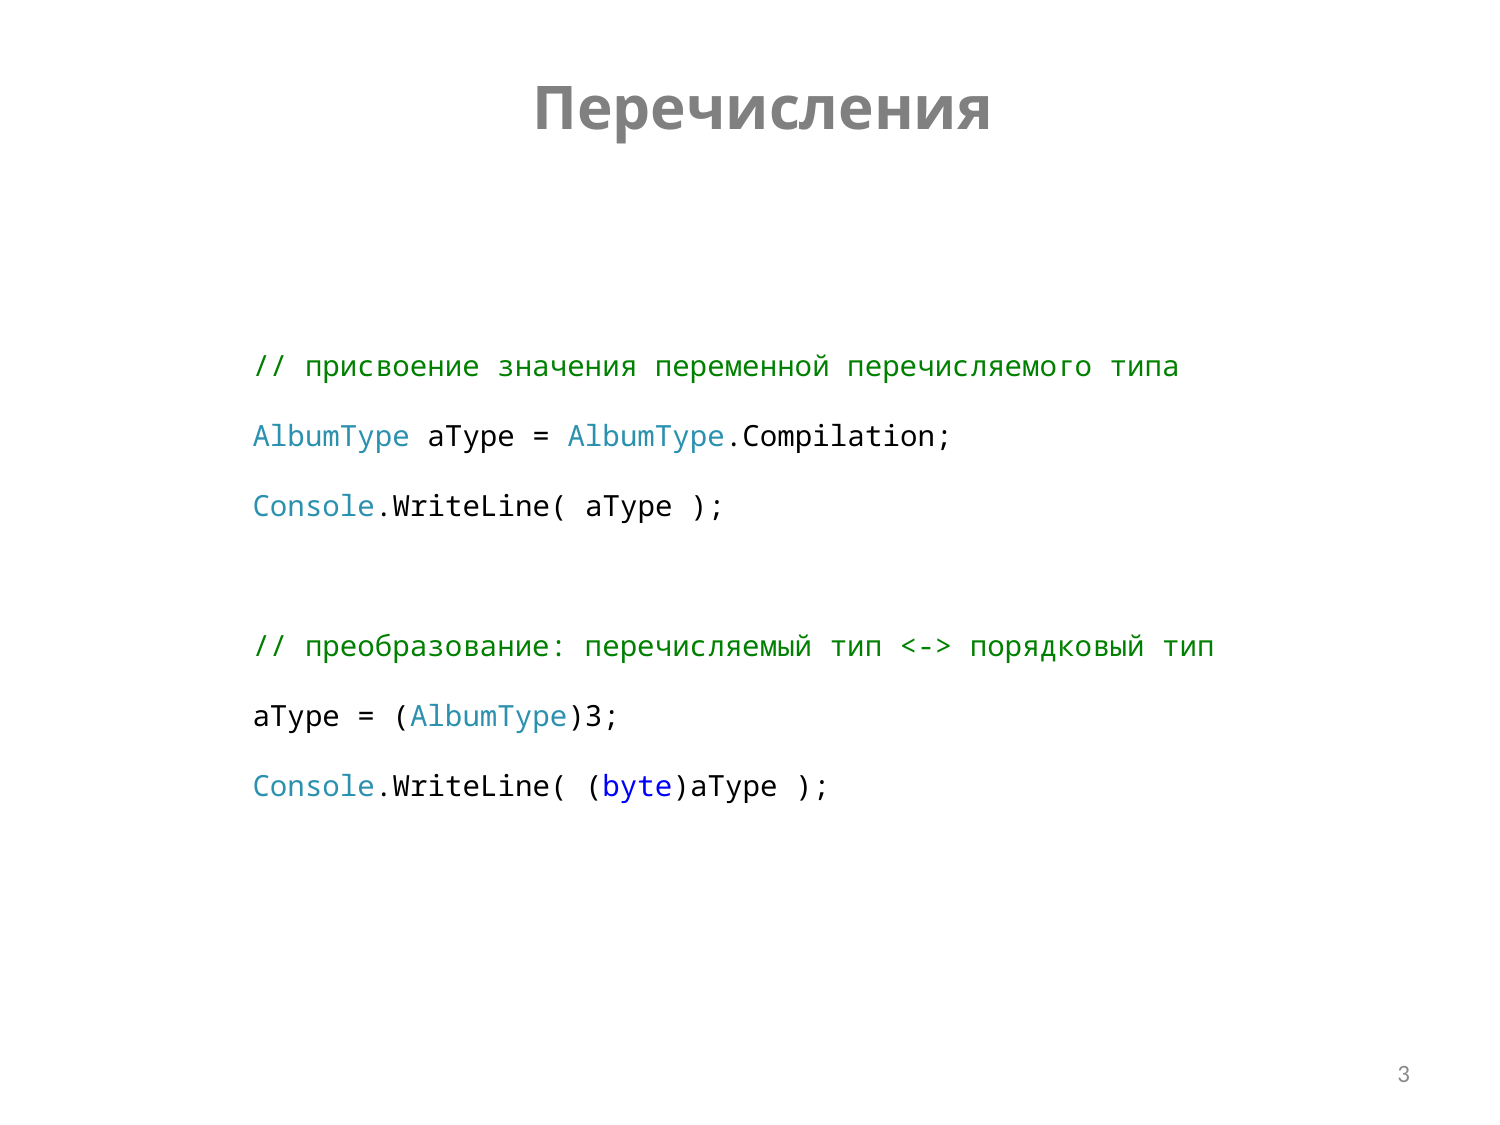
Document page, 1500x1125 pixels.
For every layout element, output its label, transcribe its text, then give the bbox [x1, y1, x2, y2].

slide_number 3 [1074, 1042, 1425, 1103]
text_box // присвоение значения переменной перечисляемого типа AlbumType aType = AlbumType.Compilation; Console.WriteLine( aType ); // преобразование: перечисляемый тип <-> порядковый тип aType = (AlbumType)3; Console.WriteLine( (byte)aType ); [237, 340, 1275, 810]
text_box Перечисления [150, 62, 1375, 150]
